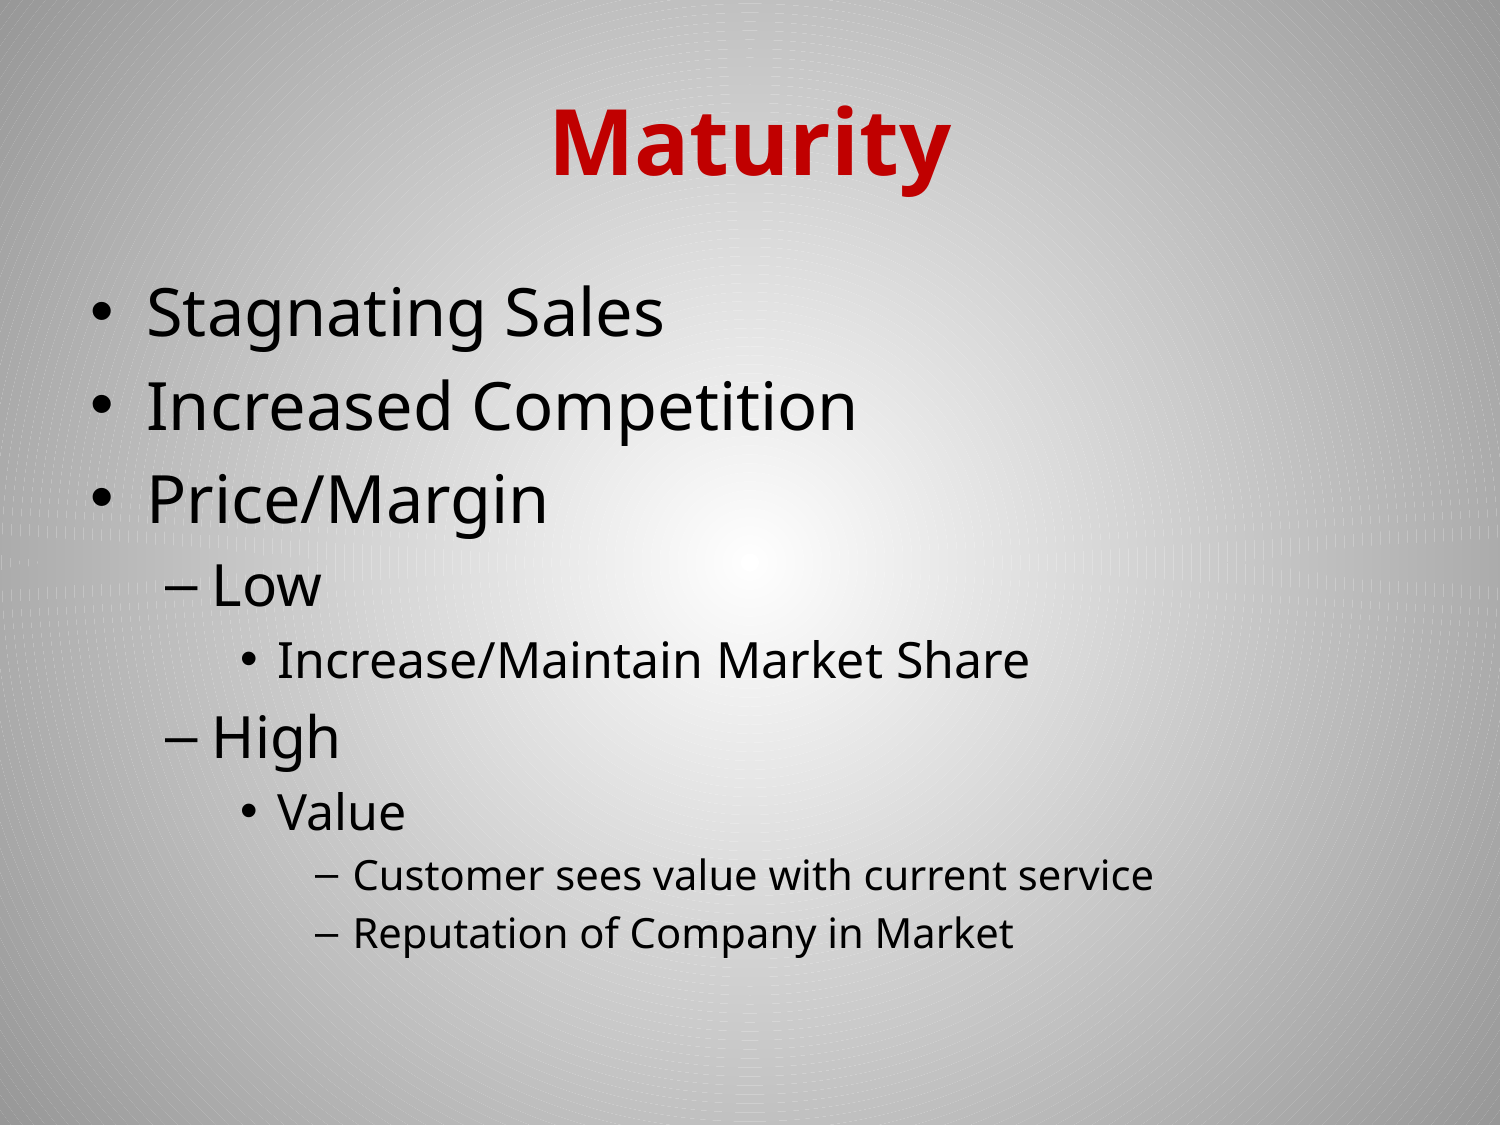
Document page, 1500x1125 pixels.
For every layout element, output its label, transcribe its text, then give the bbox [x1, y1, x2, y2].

title Maturity [75, 45, 1425, 233]
list Stagnating Sales Increased Competition Price/Margin Low Increase/Maintain Market Share High Value Customer sees value with current service Reputation of Company in Market [75, 262, 1425, 1005]
